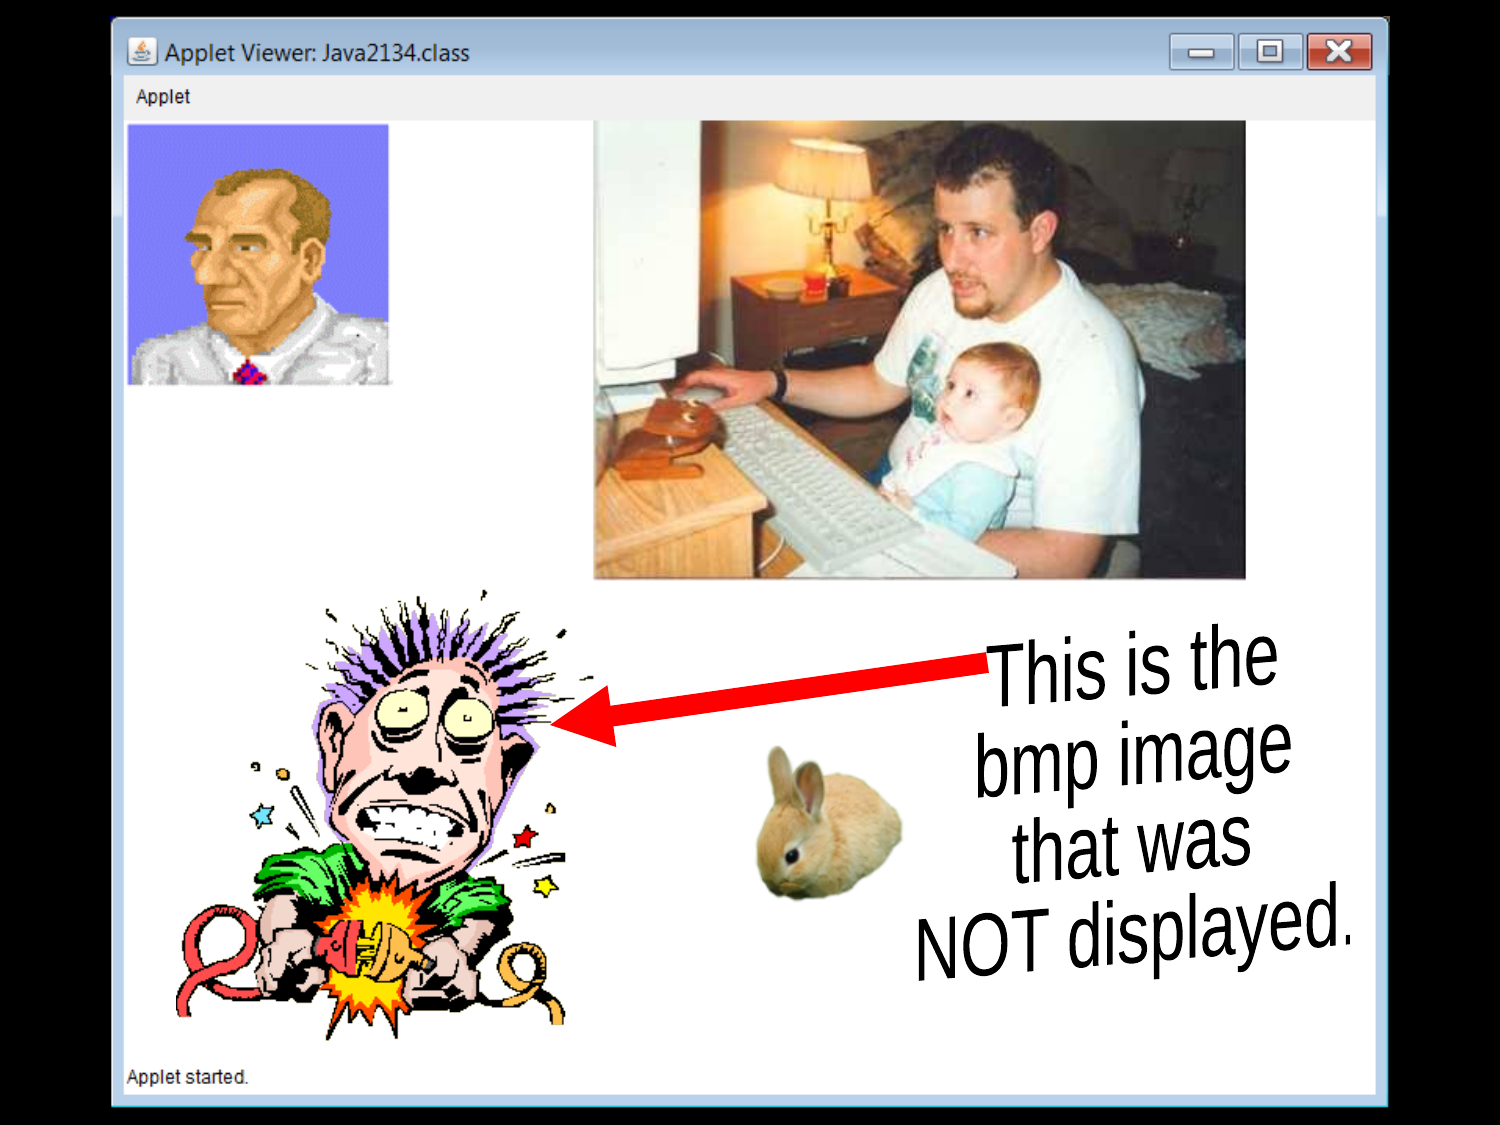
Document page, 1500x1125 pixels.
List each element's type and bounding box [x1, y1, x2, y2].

picture [110, 16, 1390, 1109]
